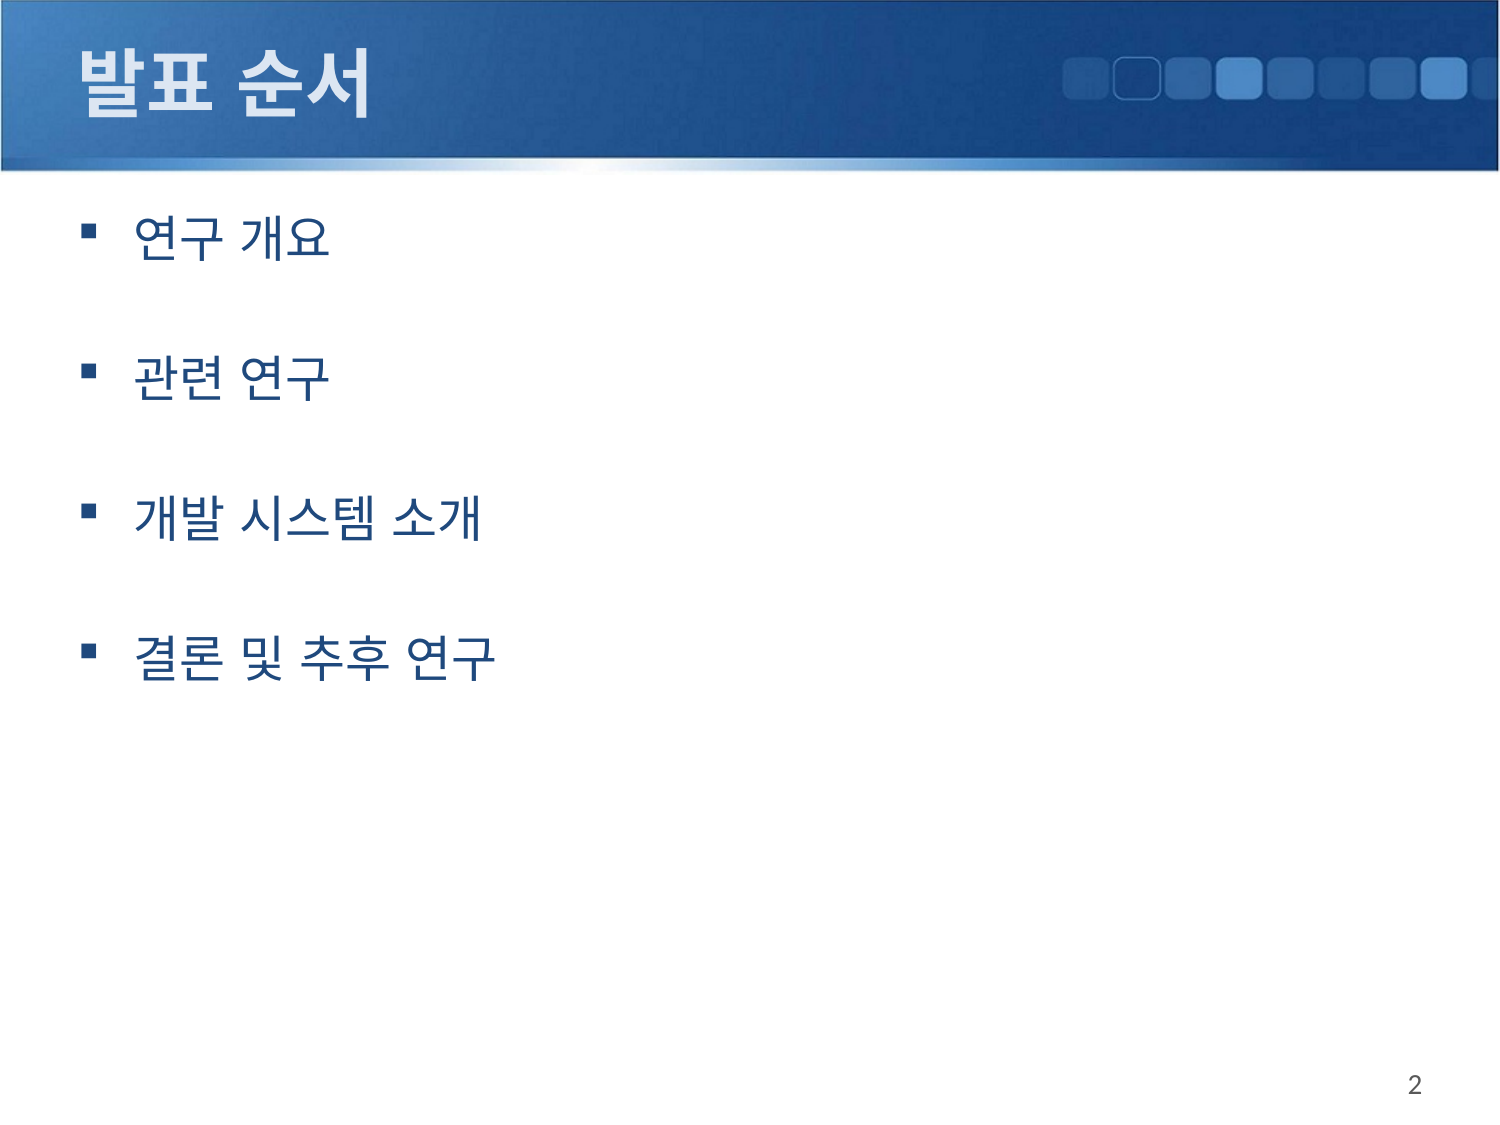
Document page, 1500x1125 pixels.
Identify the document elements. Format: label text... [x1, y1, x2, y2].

slide_number 2 [1250, 1062, 1438, 1103]
picture [0, 0, 1500, 175]
list 연구 개요 관련 연구 개발 시스템 소개 결론 및 추후 연구 [62, 200, 1438, 1075]
title 발표 순서 [62, 24, 1438, 138]
